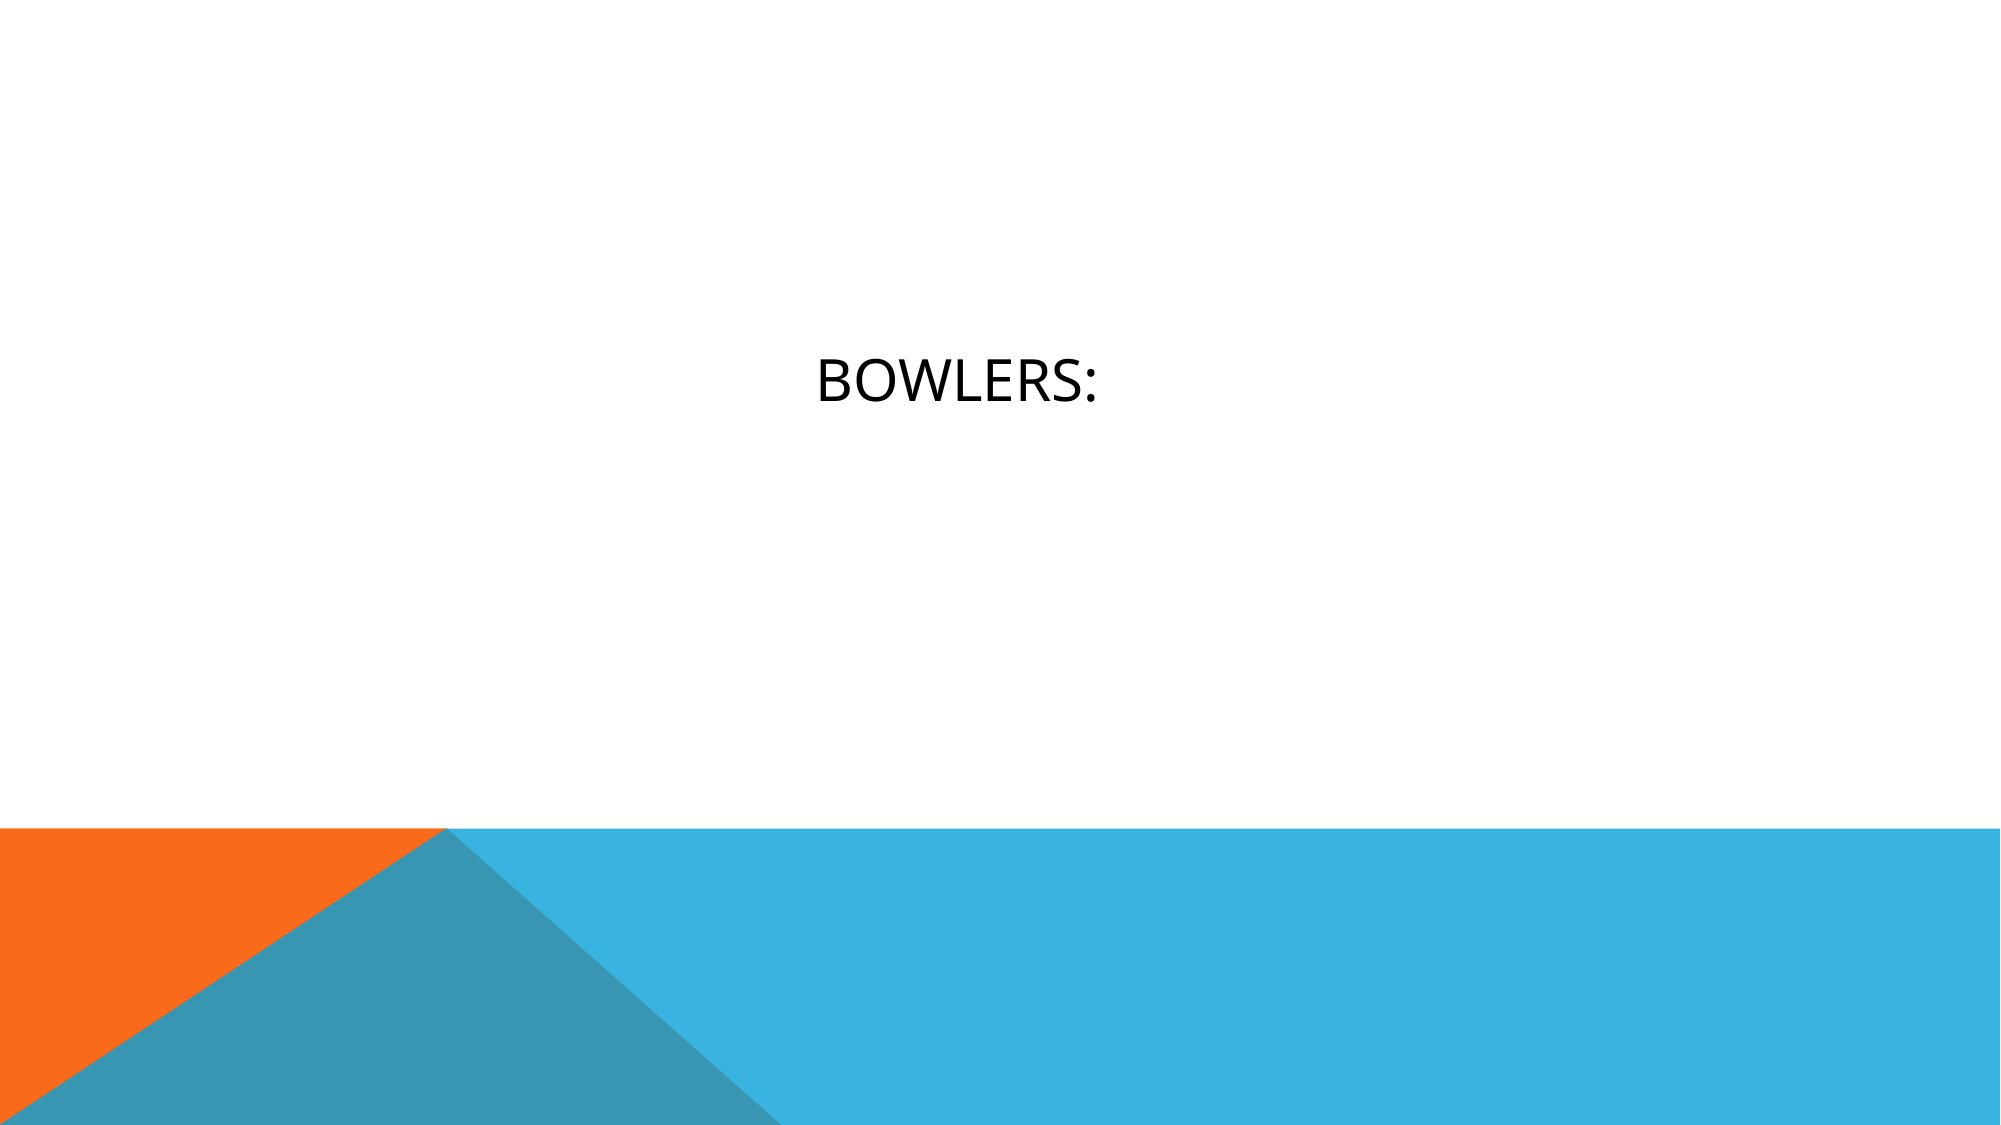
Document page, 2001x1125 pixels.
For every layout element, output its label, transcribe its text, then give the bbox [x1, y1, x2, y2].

title BOWLERS: [800, 332, 2000, 423]
